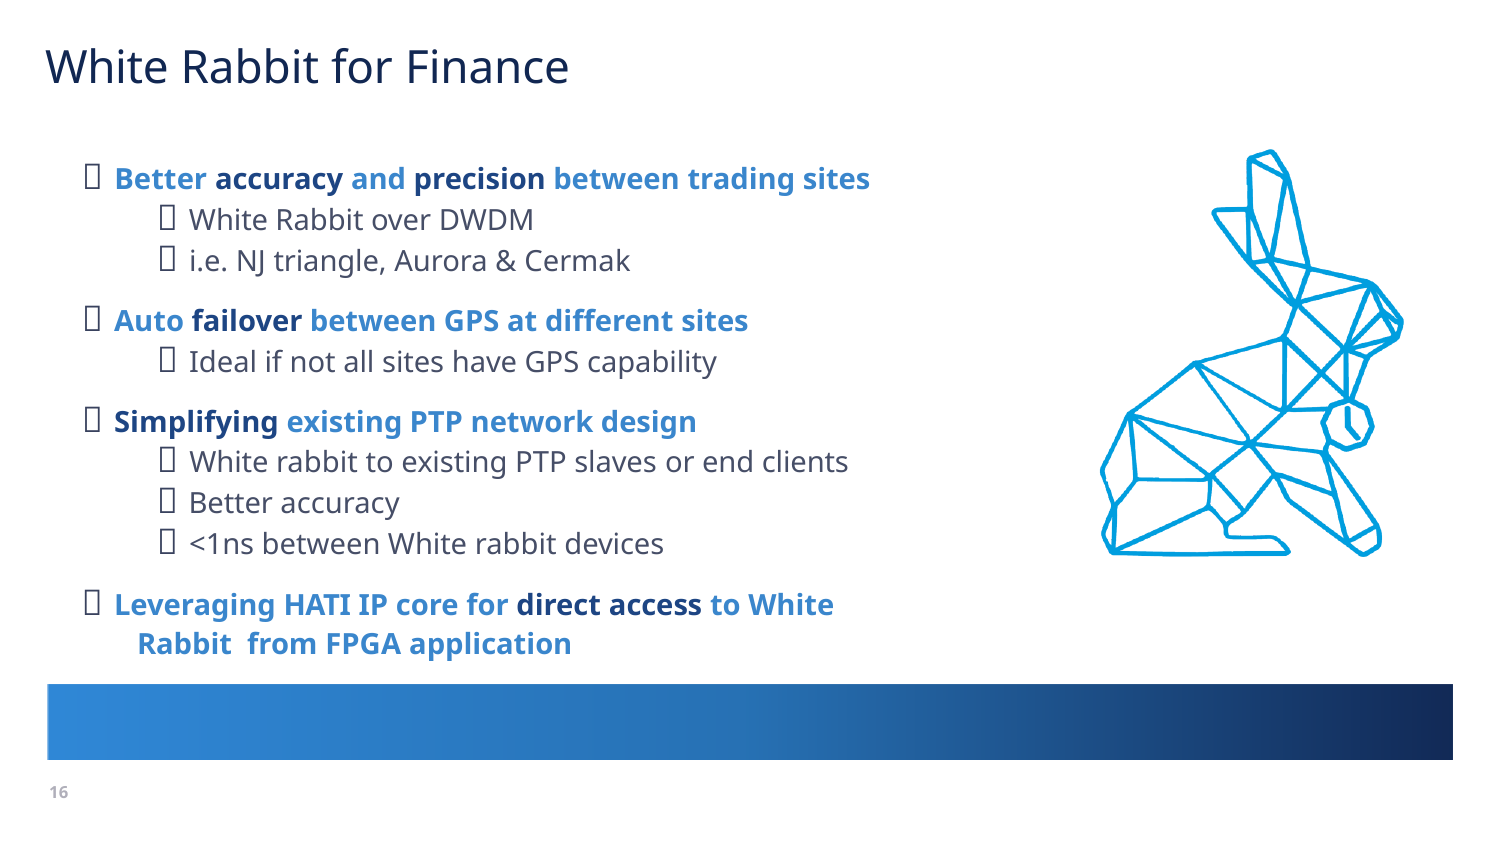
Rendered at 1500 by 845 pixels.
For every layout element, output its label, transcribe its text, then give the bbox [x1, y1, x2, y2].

picture [1258, 412, 1325, 449]
picture [1276, 264, 1305, 297]
picture [1356, 319, 1390, 344]
picture [1287, 347, 1316, 404]
picture [1116, 482, 1207, 547]
text_box  Better accuracy and precision between trading sites  White Rabbit over DWDM  i.e. NJ triangle, Aurora & Cermak  Auto failover between GPS at different sites  Ideal if not all sites have GPS capability  Simplifying existing PTP network design  White rabbit to existing PTP slaves or end clients  Better accuracy  <1ns between White rabbit devices  Leveraging HATI IP core for direct access to White Rabbit from FPGA application [79, 153, 925, 661]
picture [1125, 511, 1283, 552]
picture [1098, 149, 1404, 558]
picture [1327, 405, 1358, 445]
picture [1303, 289, 1365, 344]
picture [1217, 212, 1246, 252]
picture [1382, 302, 1391, 313]
picture [1106, 523, 1111, 543]
picture [1357, 345, 1378, 354]
picture [1258, 155, 1280, 171]
picture [1302, 273, 1360, 298]
picture [1216, 449, 1270, 507]
title White Rabbit for Finance [42, 36, 610, 180]
picture [1288, 310, 1339, 368]
picture [1353, 530, 1376, 551]
picture [1203, 370, 1279, 438]
picture [1349, 355, 1363, 395]
picture [1331, 467, 1372, 537]
picture [1143, 421, 1241, 472]
picture [1257, 264, 1283, 291]
picture [1275, 149, 1404, 317]
picture [1294, 378, 1343, 407]
picture [1327, 355, 1343, 389]
picture [1205, 343, 1282, 407]
picture [1106, 423, 1132, 500]
picture [1133, 422, 1203, 478]
picture [1136, 369, 1245, 441]
picture [1281, 479, 1342, 535]
picture [1347, 404, 1368, 439]
picture [46, 684, 1454, 760]
picture [1211, 482, 1240, 520]
picture [1252, 165, 1282, 250]
slide_number 16 [42, 778, 75, 845]
picture [1257, 447, 1330, 490]
picture [1251, 223, 1265, 259]
picture [1275, 189, 1304, 263]
picture [1353, 295, 1378, 337]
